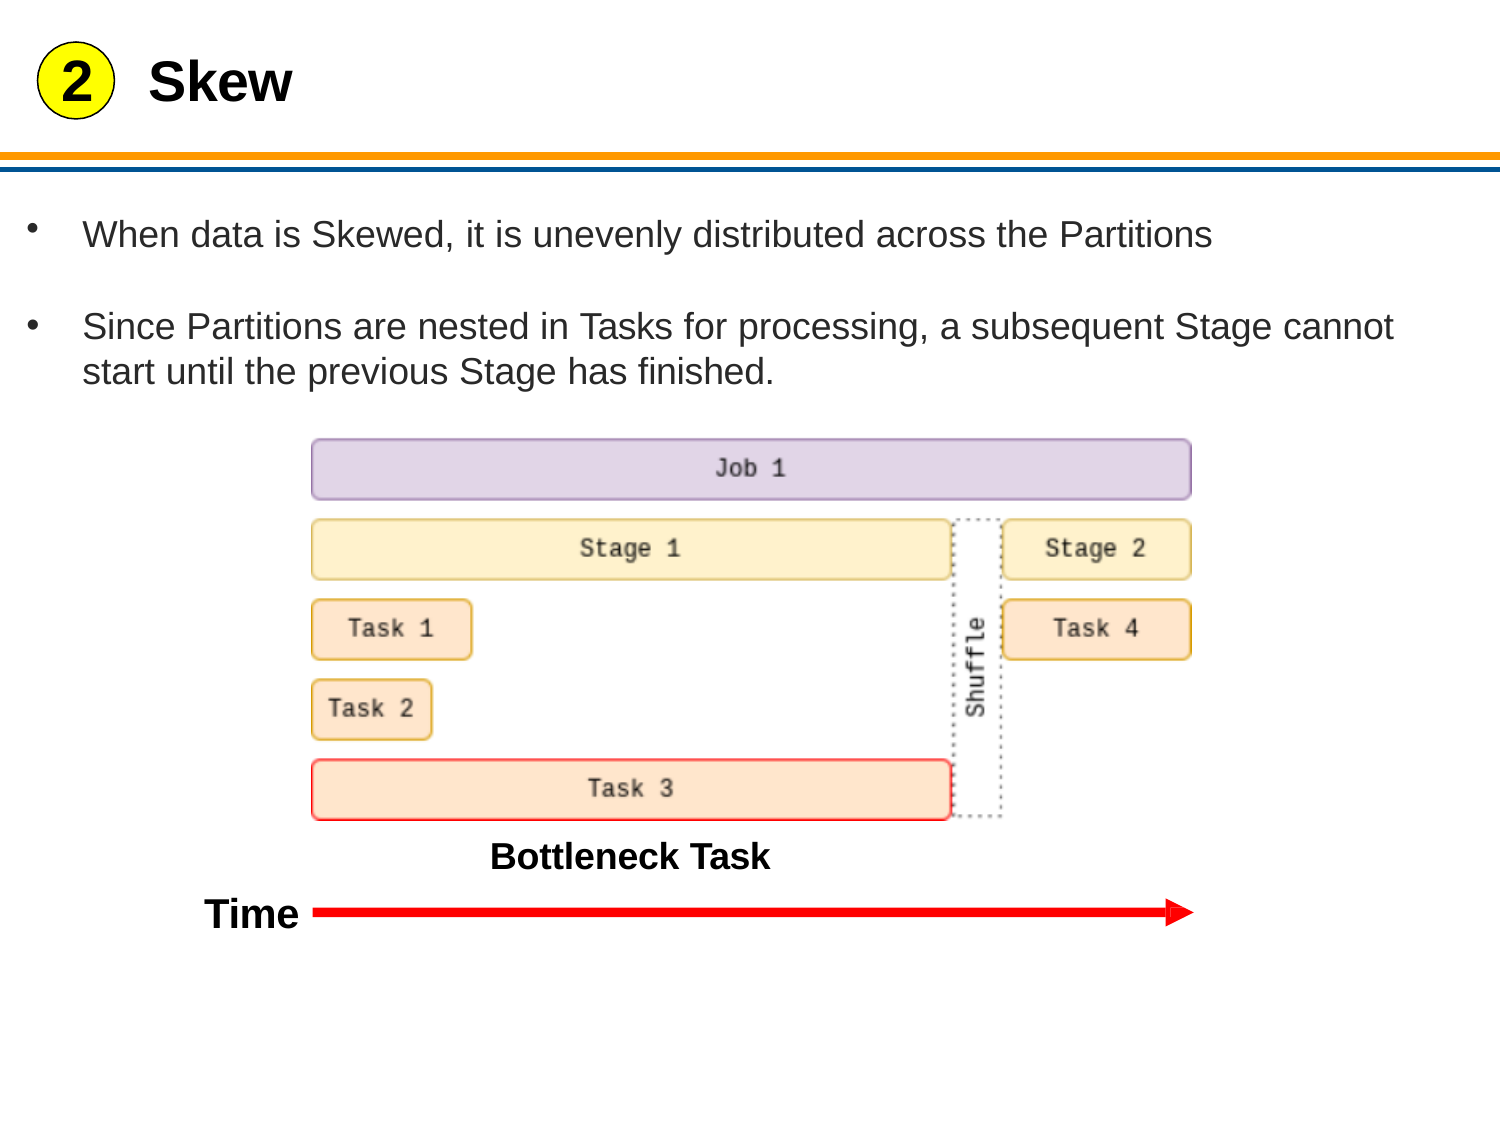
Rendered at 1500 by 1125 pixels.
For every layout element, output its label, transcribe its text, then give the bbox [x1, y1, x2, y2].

text_box [777, 898, 1194, 927]
text_box Bottleneck Task Time [202, 820, 777, 937]
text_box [12, 40, 244, 127]
text_box When data is Skewed, it is unevenly distributed across the Partitions Since Partitions are nested in Tasks for processing, a subsequent Stage cannot start until the previous Stage has finished. [24, 208, 1401, 393]
picture [311, 437, 1193, 821]
title 2 Skew [59, 41, 297, 208]
